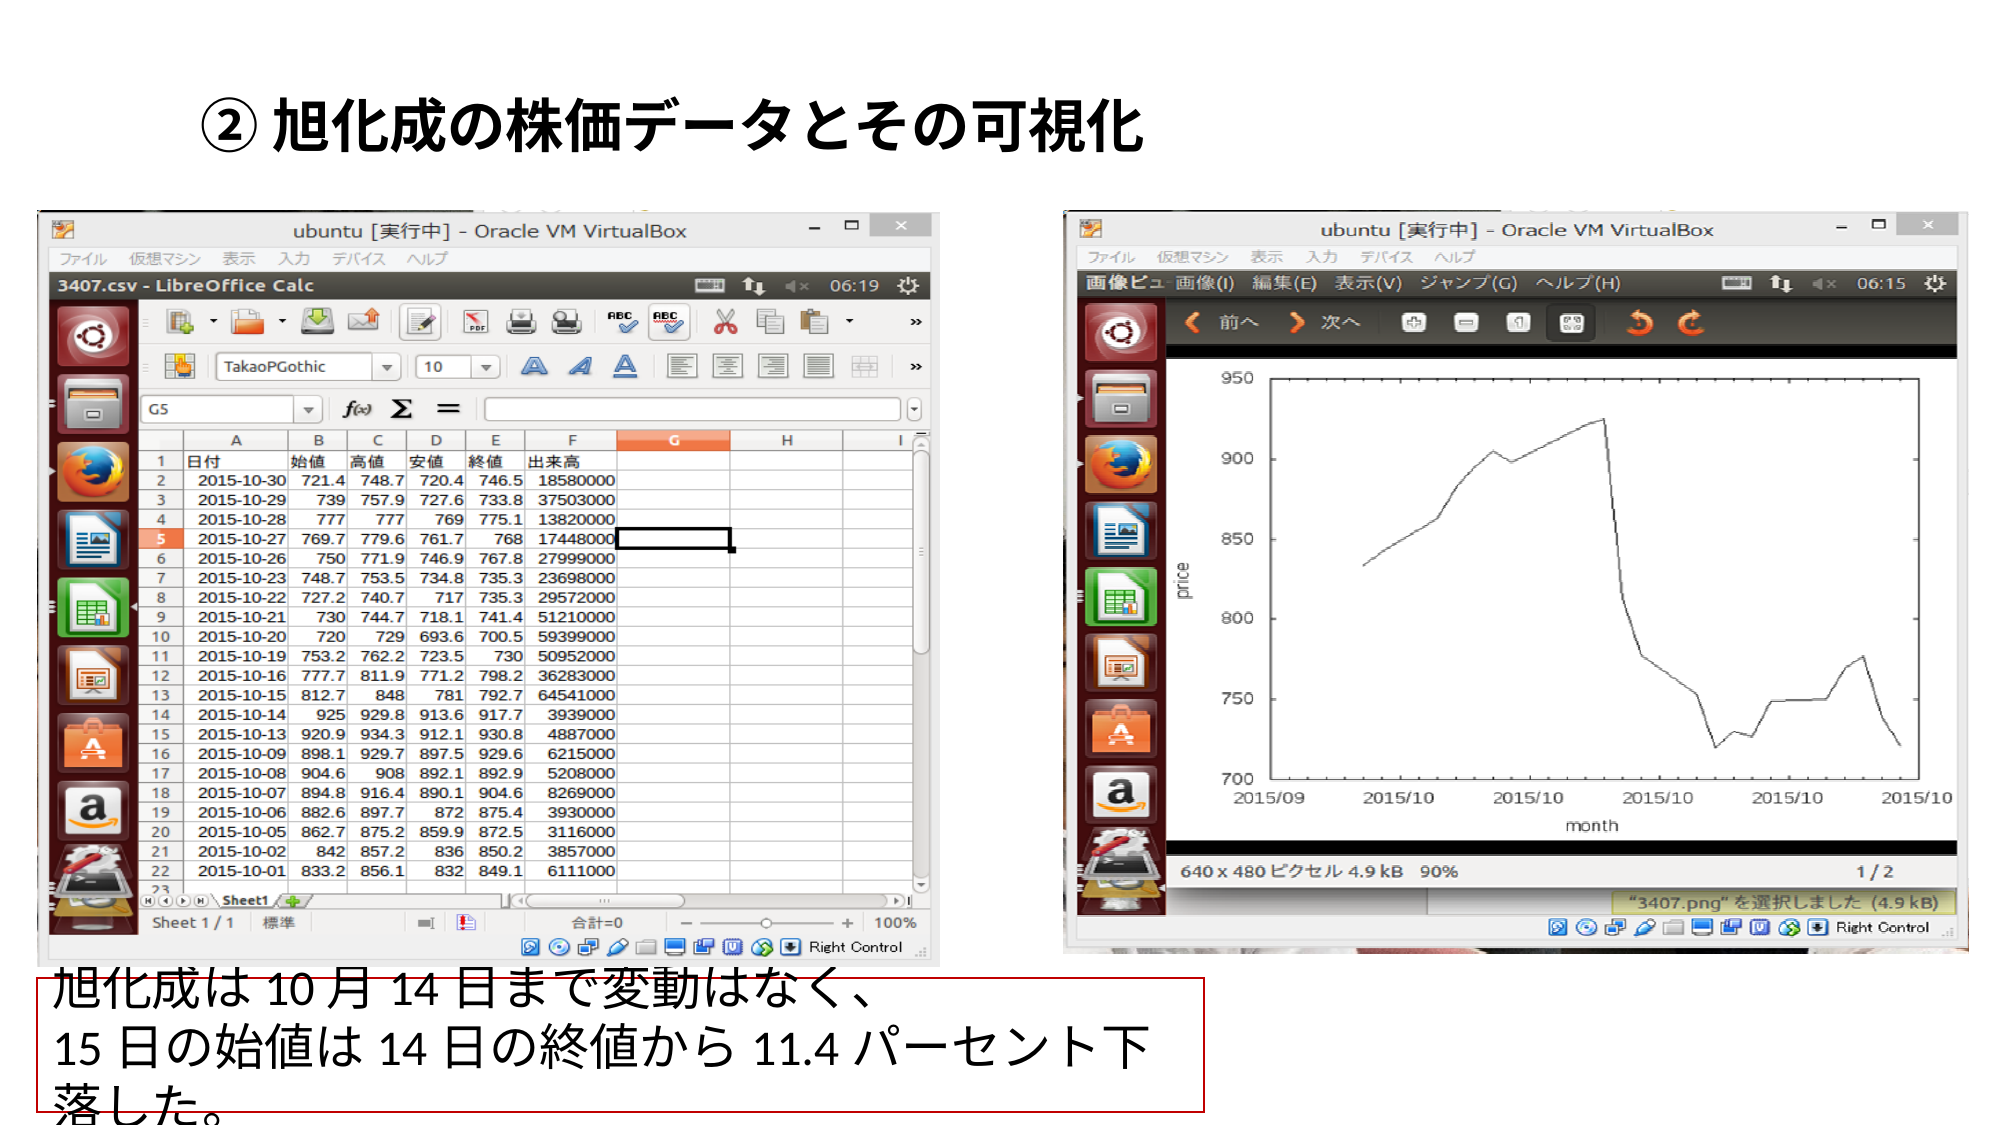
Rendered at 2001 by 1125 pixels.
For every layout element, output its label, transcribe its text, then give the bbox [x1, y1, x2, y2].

text_box ②旭化成の株価データとその可視化 [82, 43, 1263, 206]
picture [37, 210, 940, 967]
picture [1063, 210, 1969, 954]
text_box 旭化成は10月14日まで変動はなく、 15日の始値は14日の終値から11.4パーセント下落した。 [36, 977, 1205, 1113]
